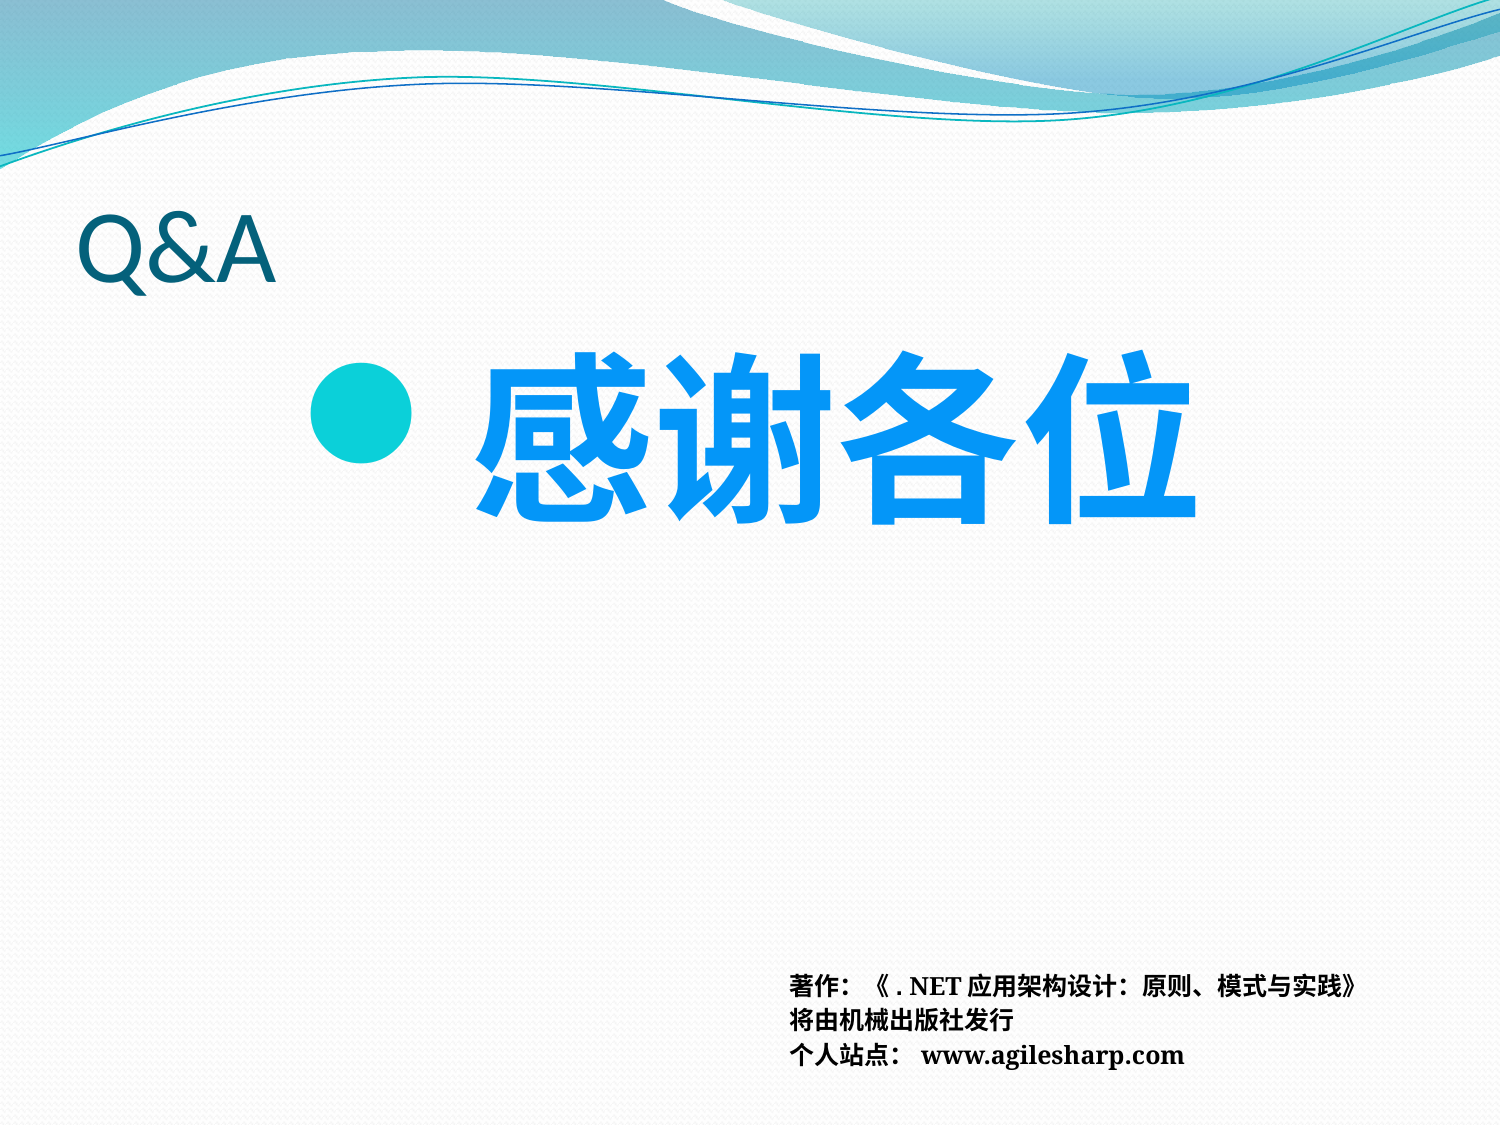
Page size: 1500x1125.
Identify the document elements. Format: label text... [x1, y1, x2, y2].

text_box 著作：《. NET应用架构设计：原则、模式与实践》 将由机械出版社发行 个人站点：www.agilesharp.com [774, 962, 1475, 1125]
list 感谢各位 [75, 317, 1425, 1038]
title Q&A [75, 115, 1425, 303]
